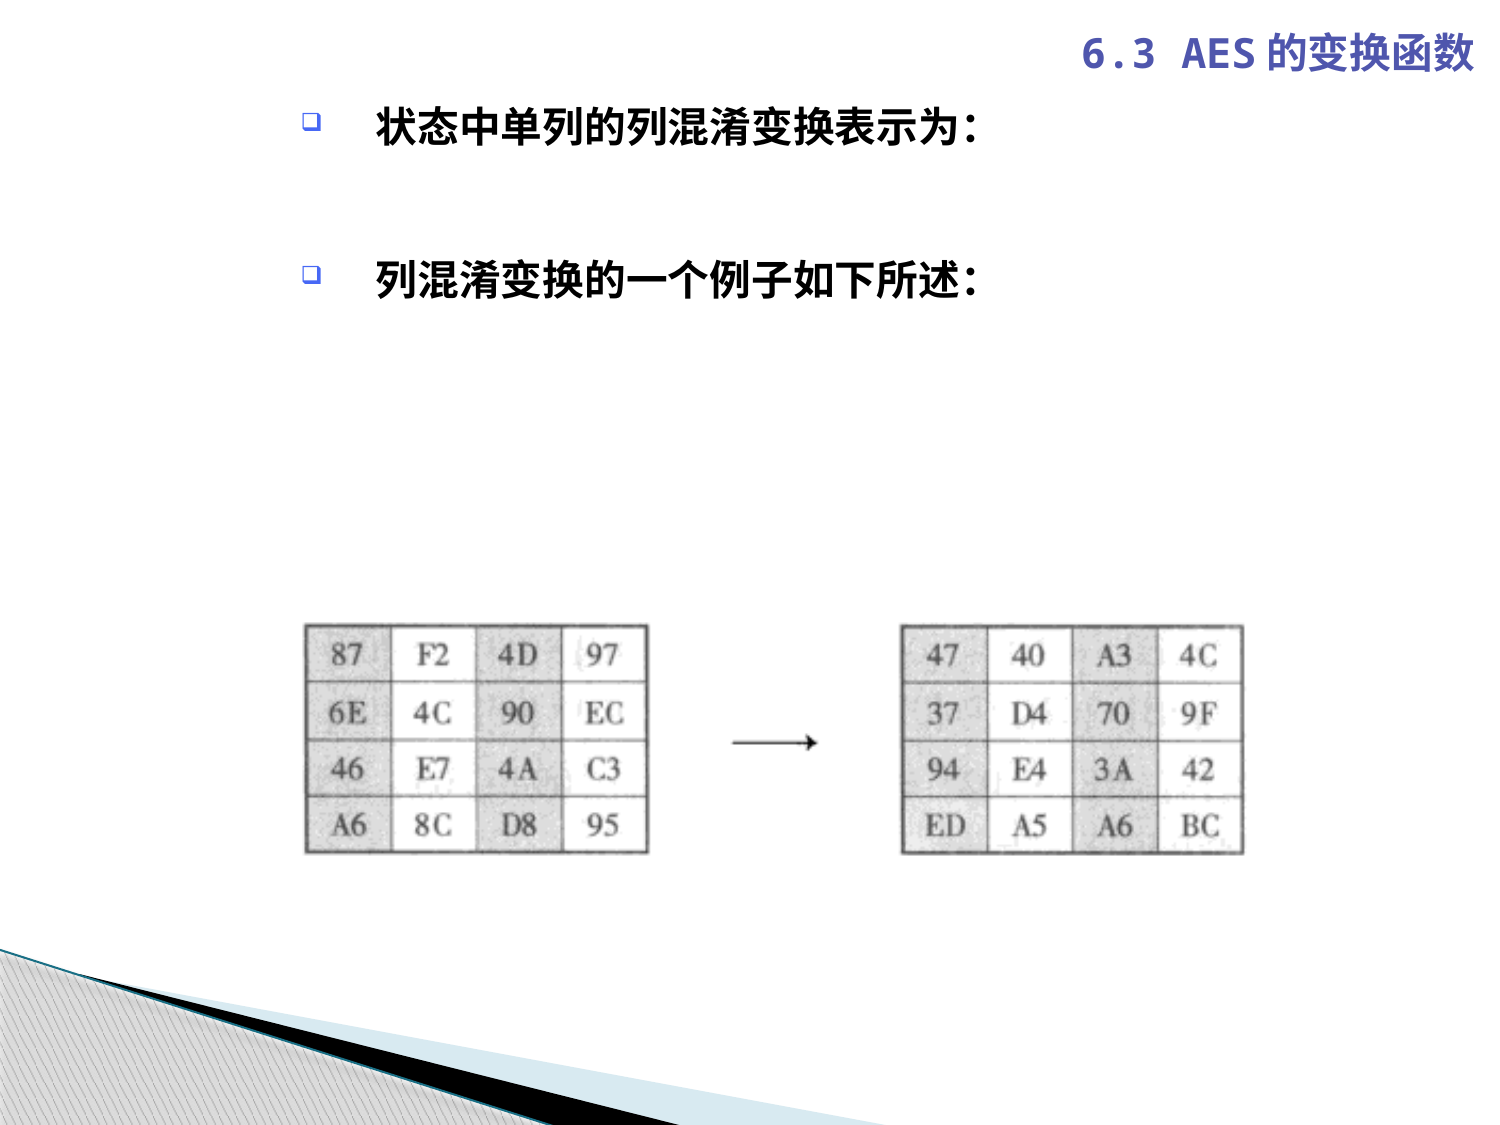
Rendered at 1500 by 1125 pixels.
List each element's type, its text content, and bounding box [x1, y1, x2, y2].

picture [300, 621, 1249, 858]
text_box 6.3 AES的变换函数 [1057, 0, 1499, 104]
